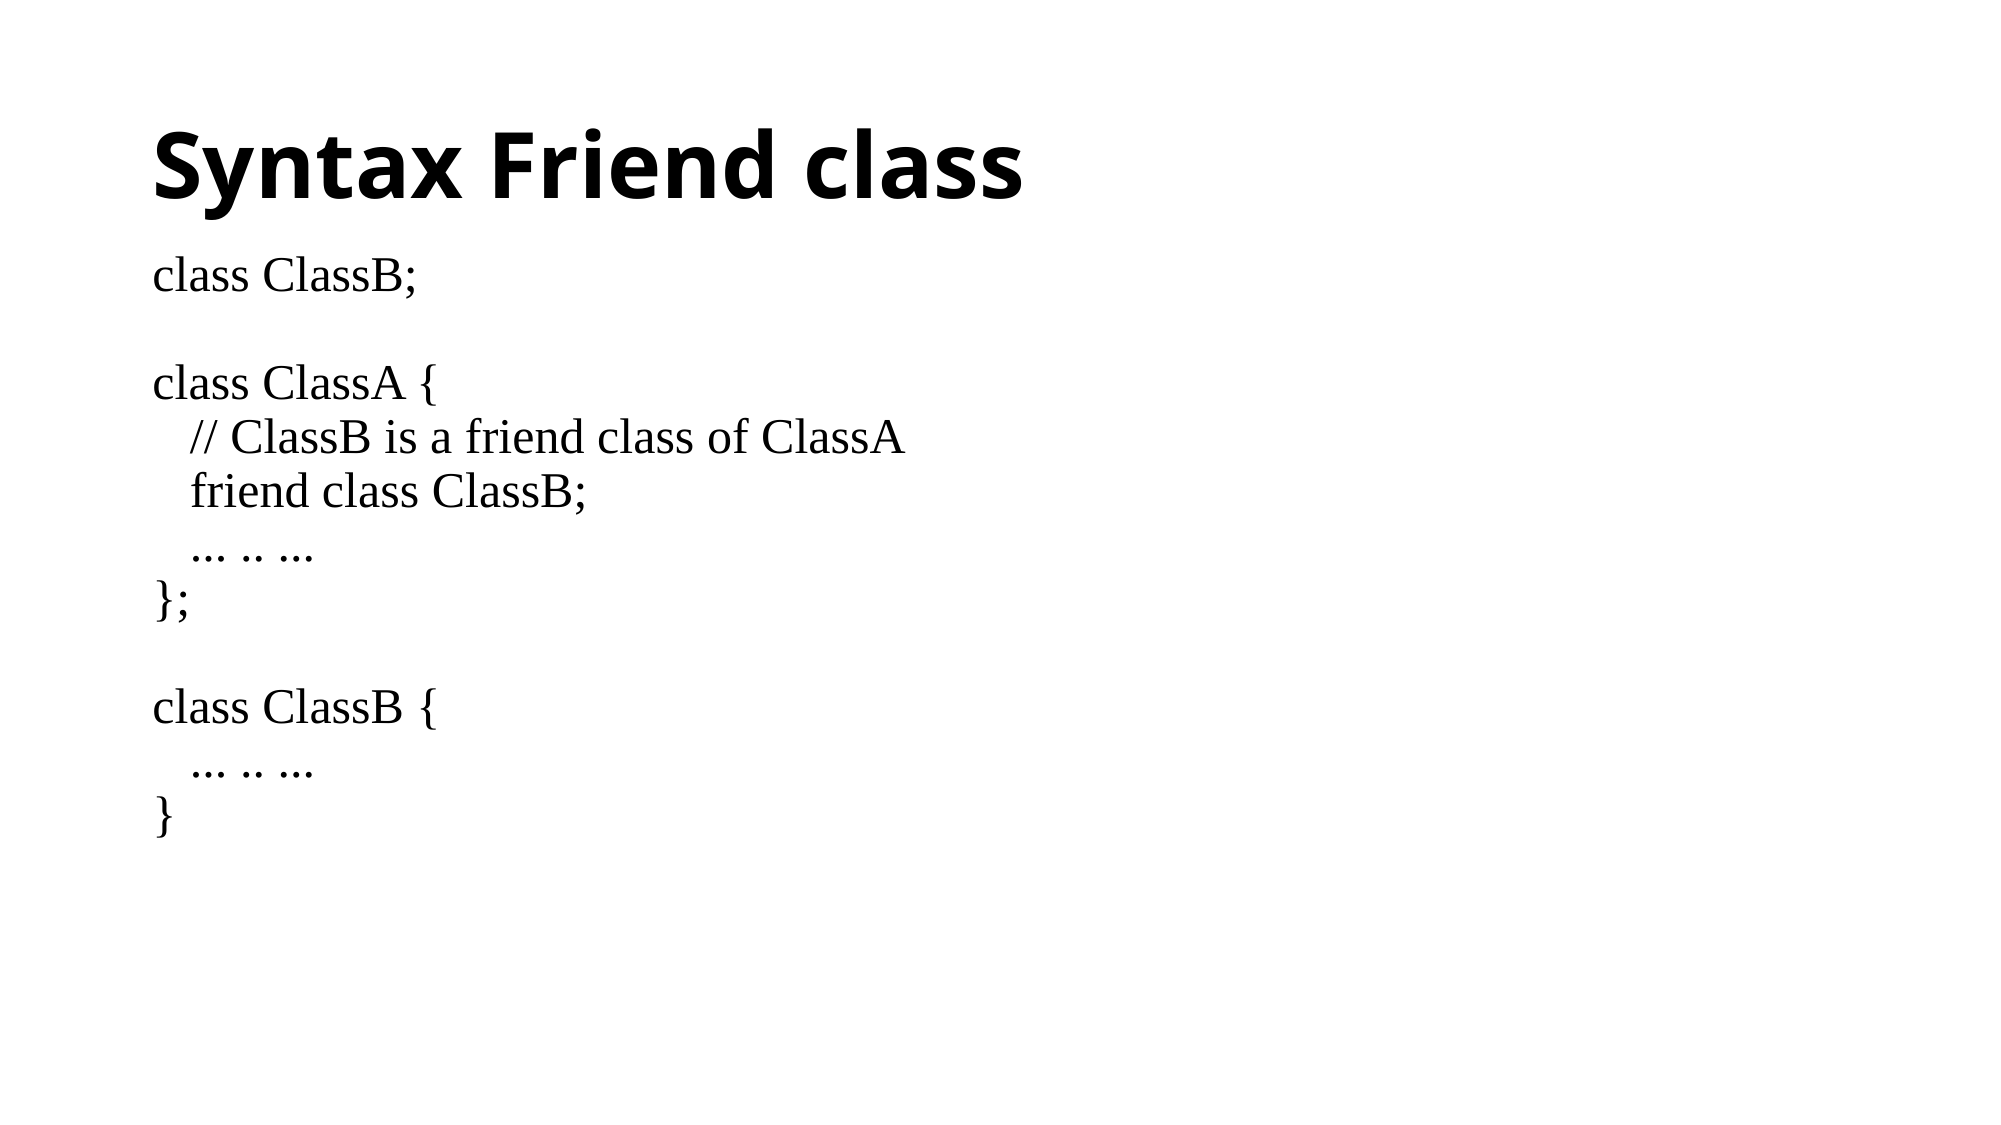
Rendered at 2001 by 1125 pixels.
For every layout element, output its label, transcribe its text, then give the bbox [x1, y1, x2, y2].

title Syntax Friend class [137, 59, 1863, 241]
list class ClassB; class ClassA { // ClassB is a friend class of ClassA friend class ClassB; ... .. ... }; class ClassB { ... .. ... } [137, 241, 1863, 1067]
